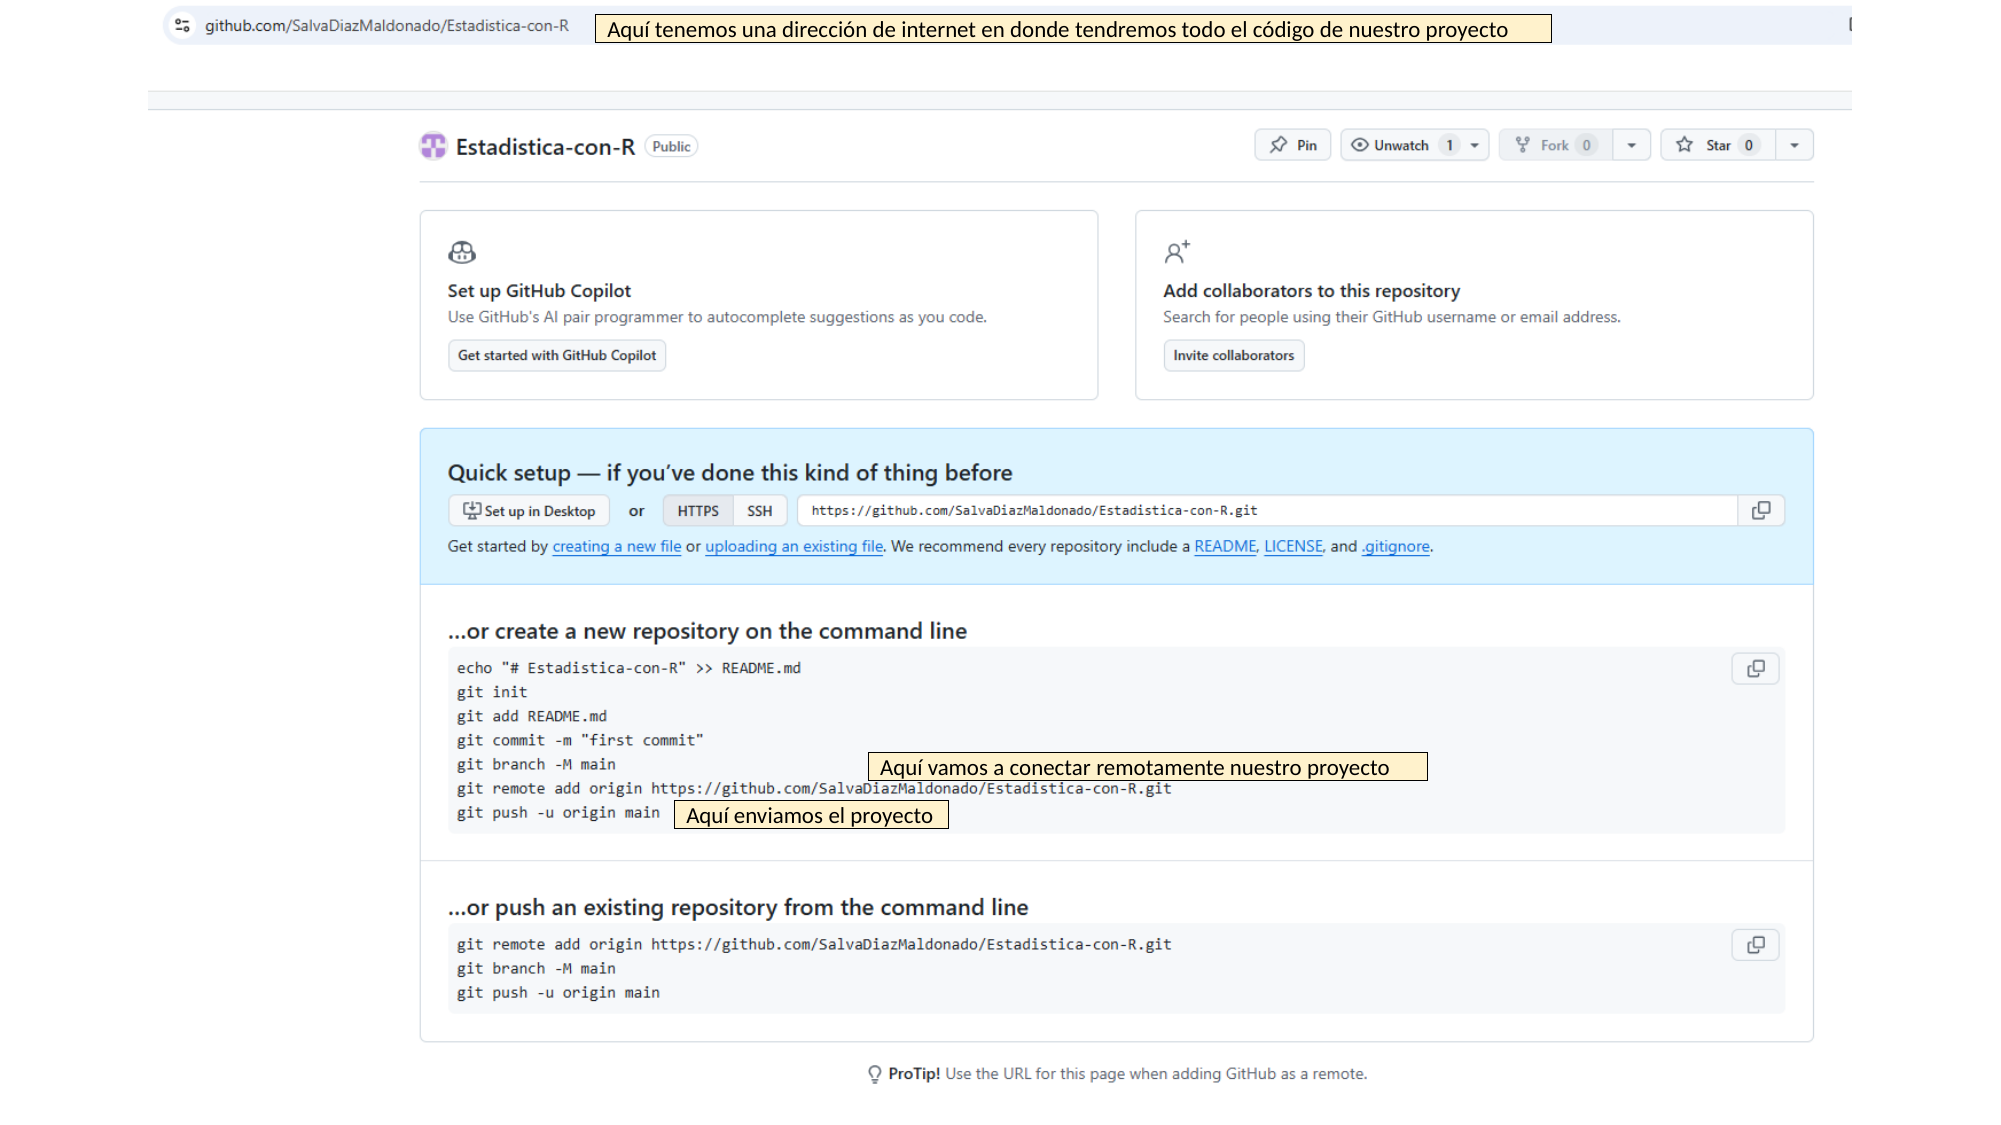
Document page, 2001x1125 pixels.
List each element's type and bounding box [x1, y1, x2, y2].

picture [148, 0, 1852, 1125]
